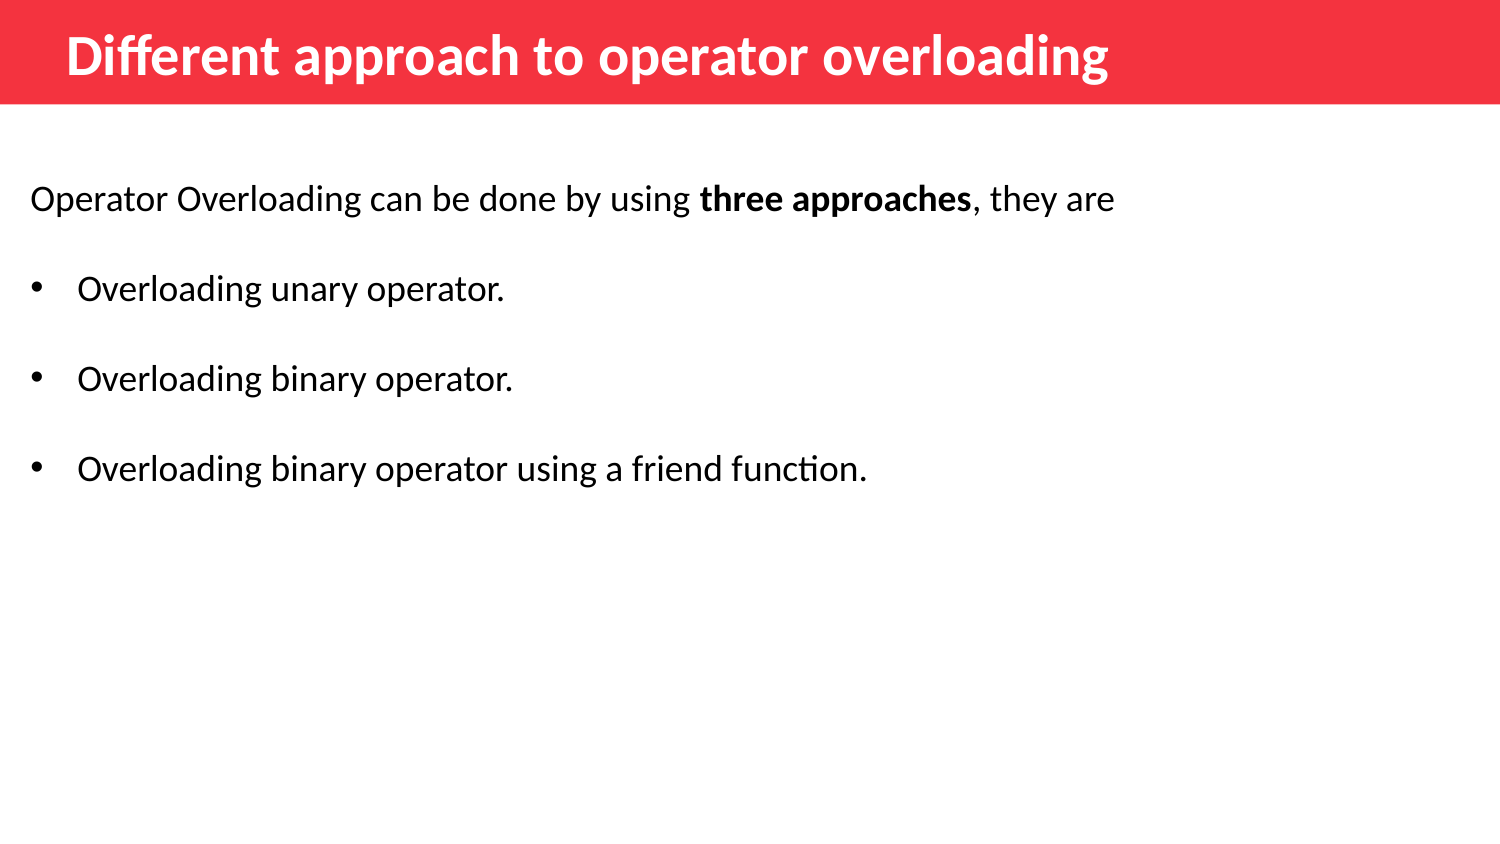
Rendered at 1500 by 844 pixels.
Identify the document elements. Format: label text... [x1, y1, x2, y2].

text_box Operator Overloading can be done by using three approaches, they are Overloading unary operator. Overloading binary operator. Overloading binary operator using a friend function. [15, 114, 1484, 794]
text_box Different approach to operator overloading [63, 15, 1203, 80]
text_box [0, 0, 1500, 105]
